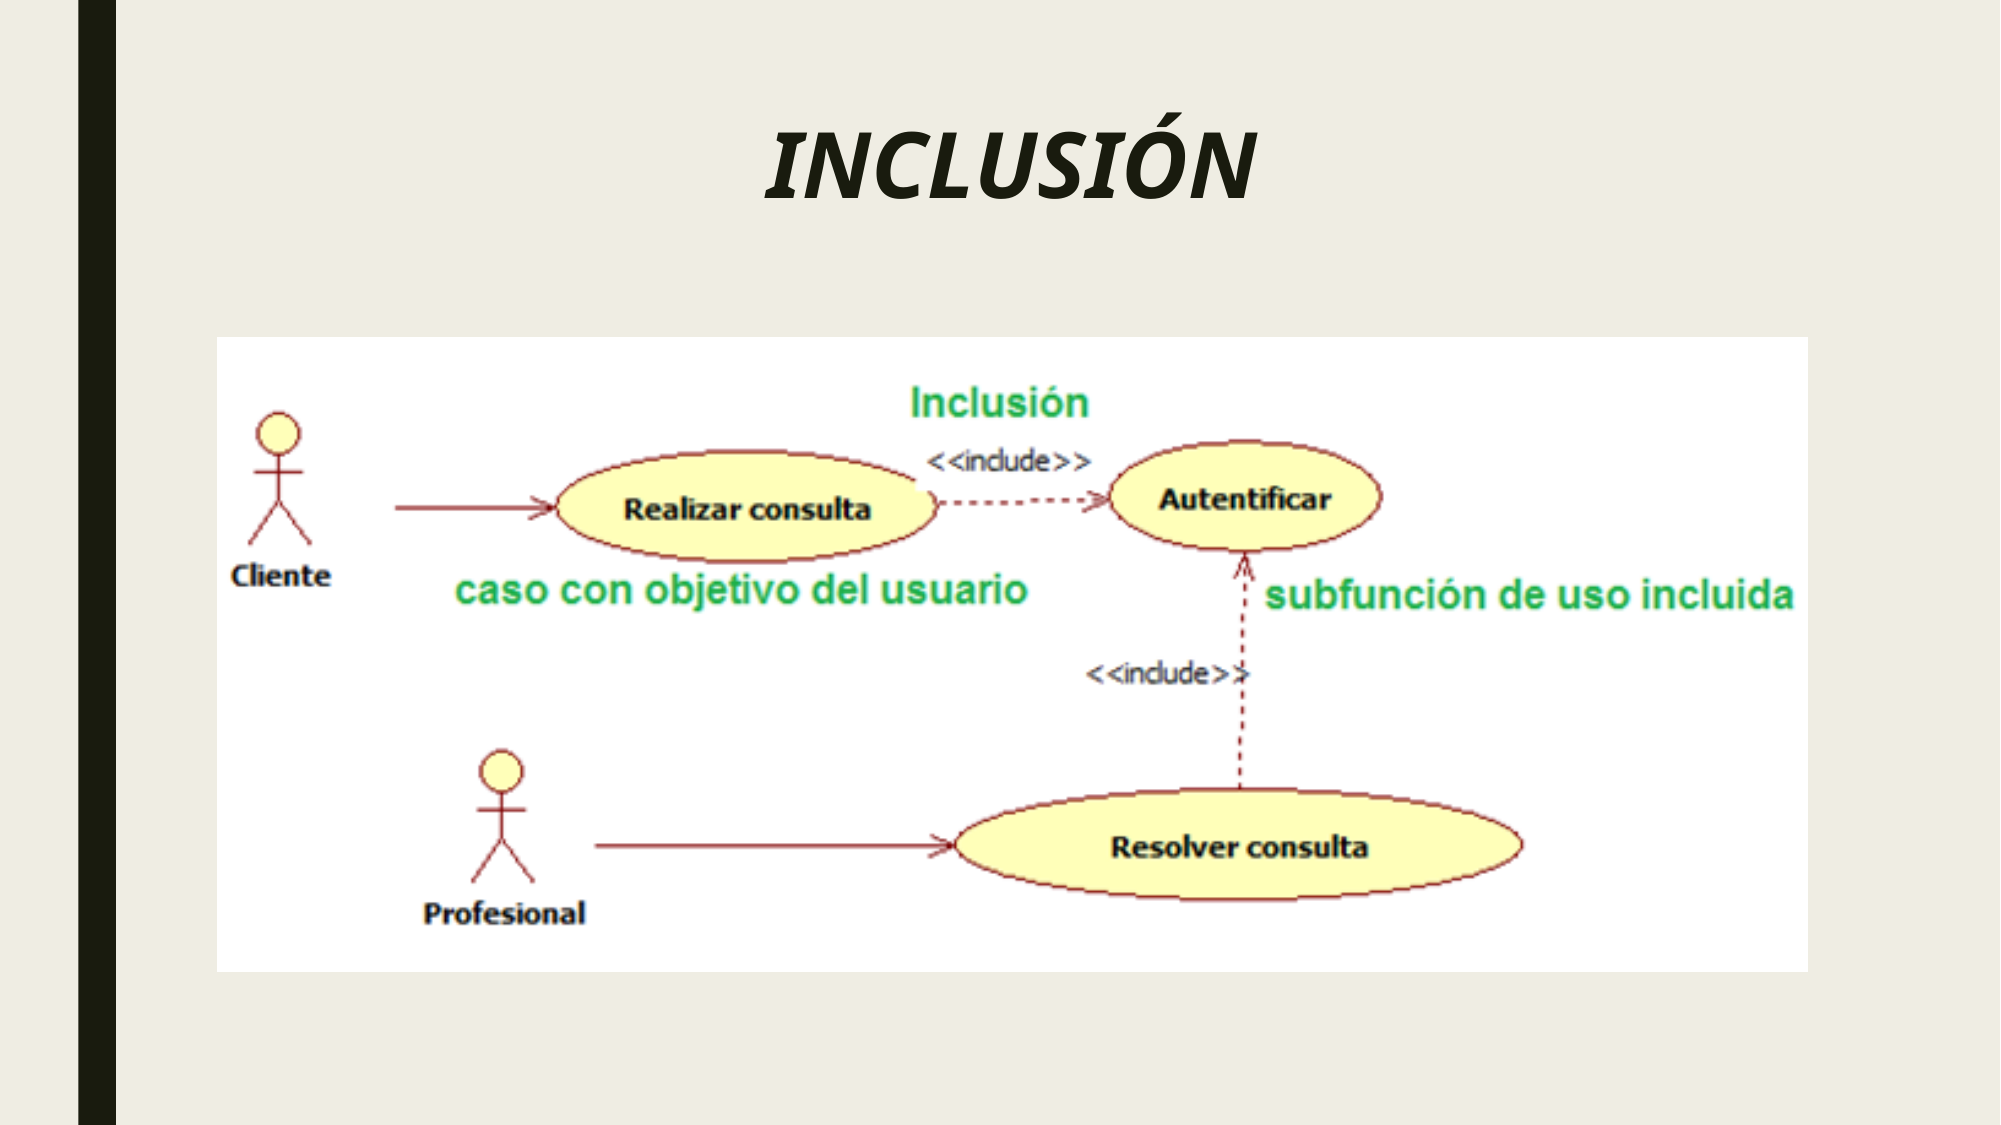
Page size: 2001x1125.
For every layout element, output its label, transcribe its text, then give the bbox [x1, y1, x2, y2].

picture [217, 337, 1808, 973]
title INCLUSIÓN [225, 112, 1800, 337]
